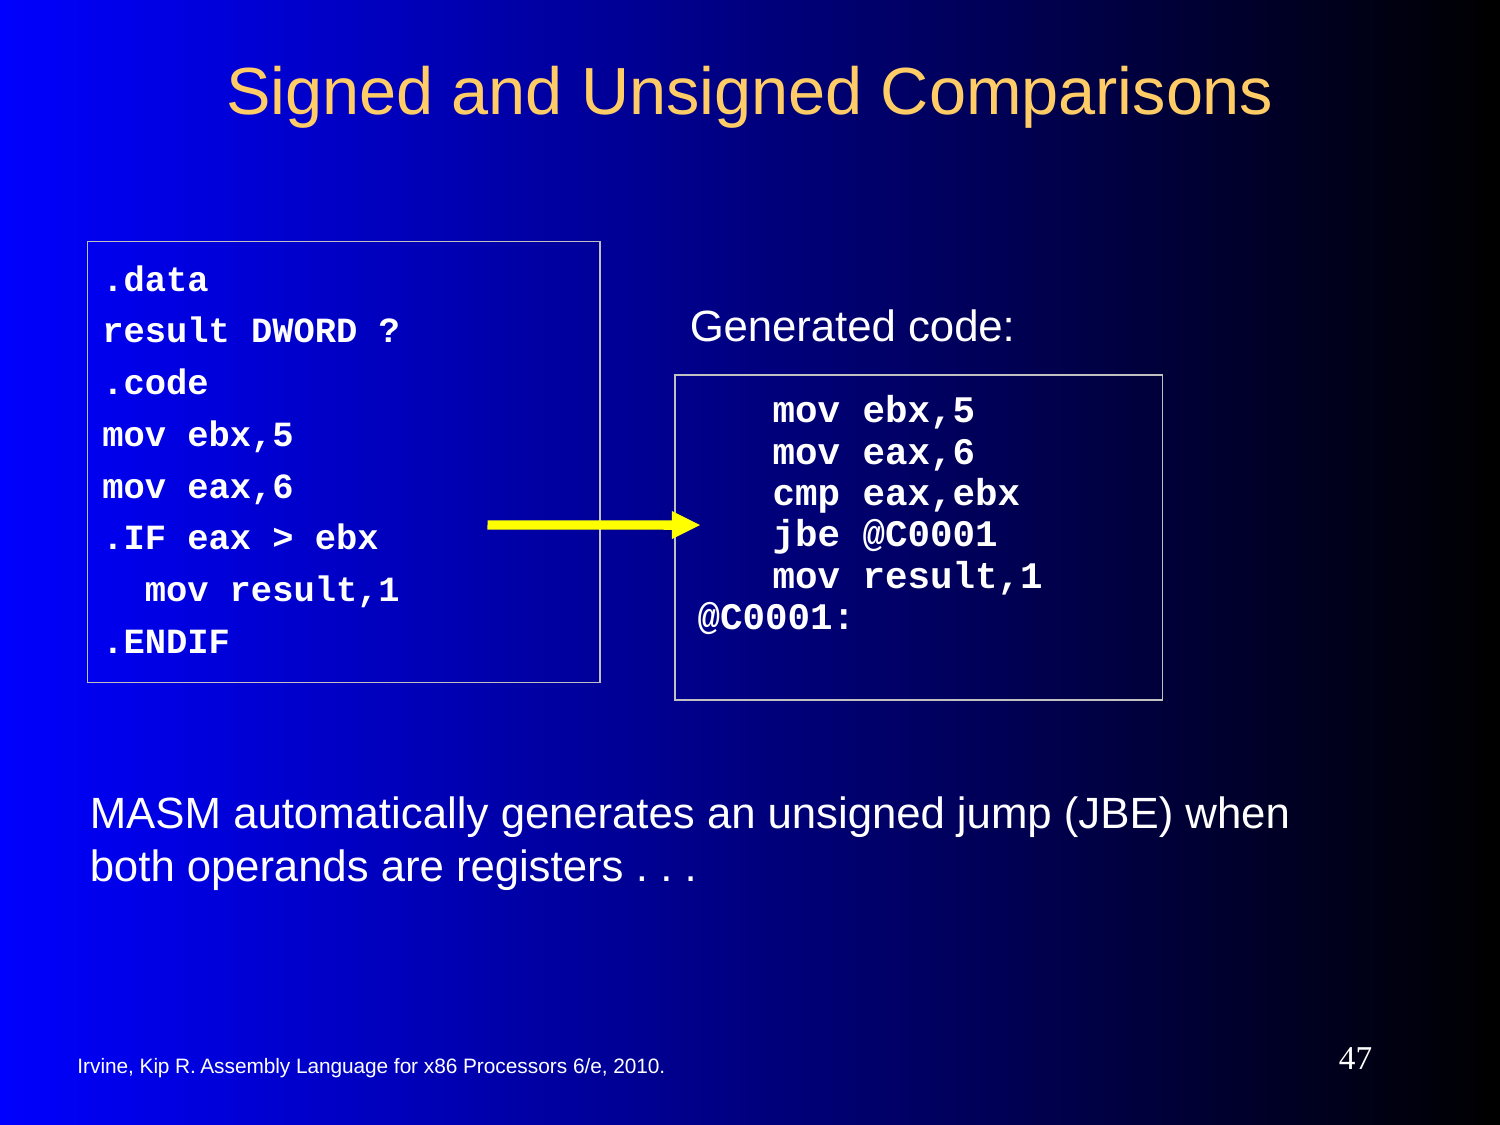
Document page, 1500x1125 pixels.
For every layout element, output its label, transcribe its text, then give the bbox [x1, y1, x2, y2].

text_box .data result DWORD ? .code mov ebx,5 mov eax,6 .IF eax > ebx mov result,1 .ENDIF [87, 241, 600, 683]
text_box Generated code: [674, 275, 1350, 373]
slide_number 47 [1224, 1025, 1388, 1088]
text_box [487, 518, 700, 532]
title Signed and Unsigned Comparisons [112, 37, 1388, 138]
text_box MASM automatically generates an unsigned jump (JBE) when both operands are registers . . . [74, 762, 1350, 913]
footer Irvine, Kip R. Assembly Language for x86 Processors 6/e, 2010. [62, 1040, 838, 1091]
text_box mov ebx,5 mov eax,6 cmp eax,ebx jbe @C0001 mov result,1 @C0001: [675, 375, 1163, 700]
